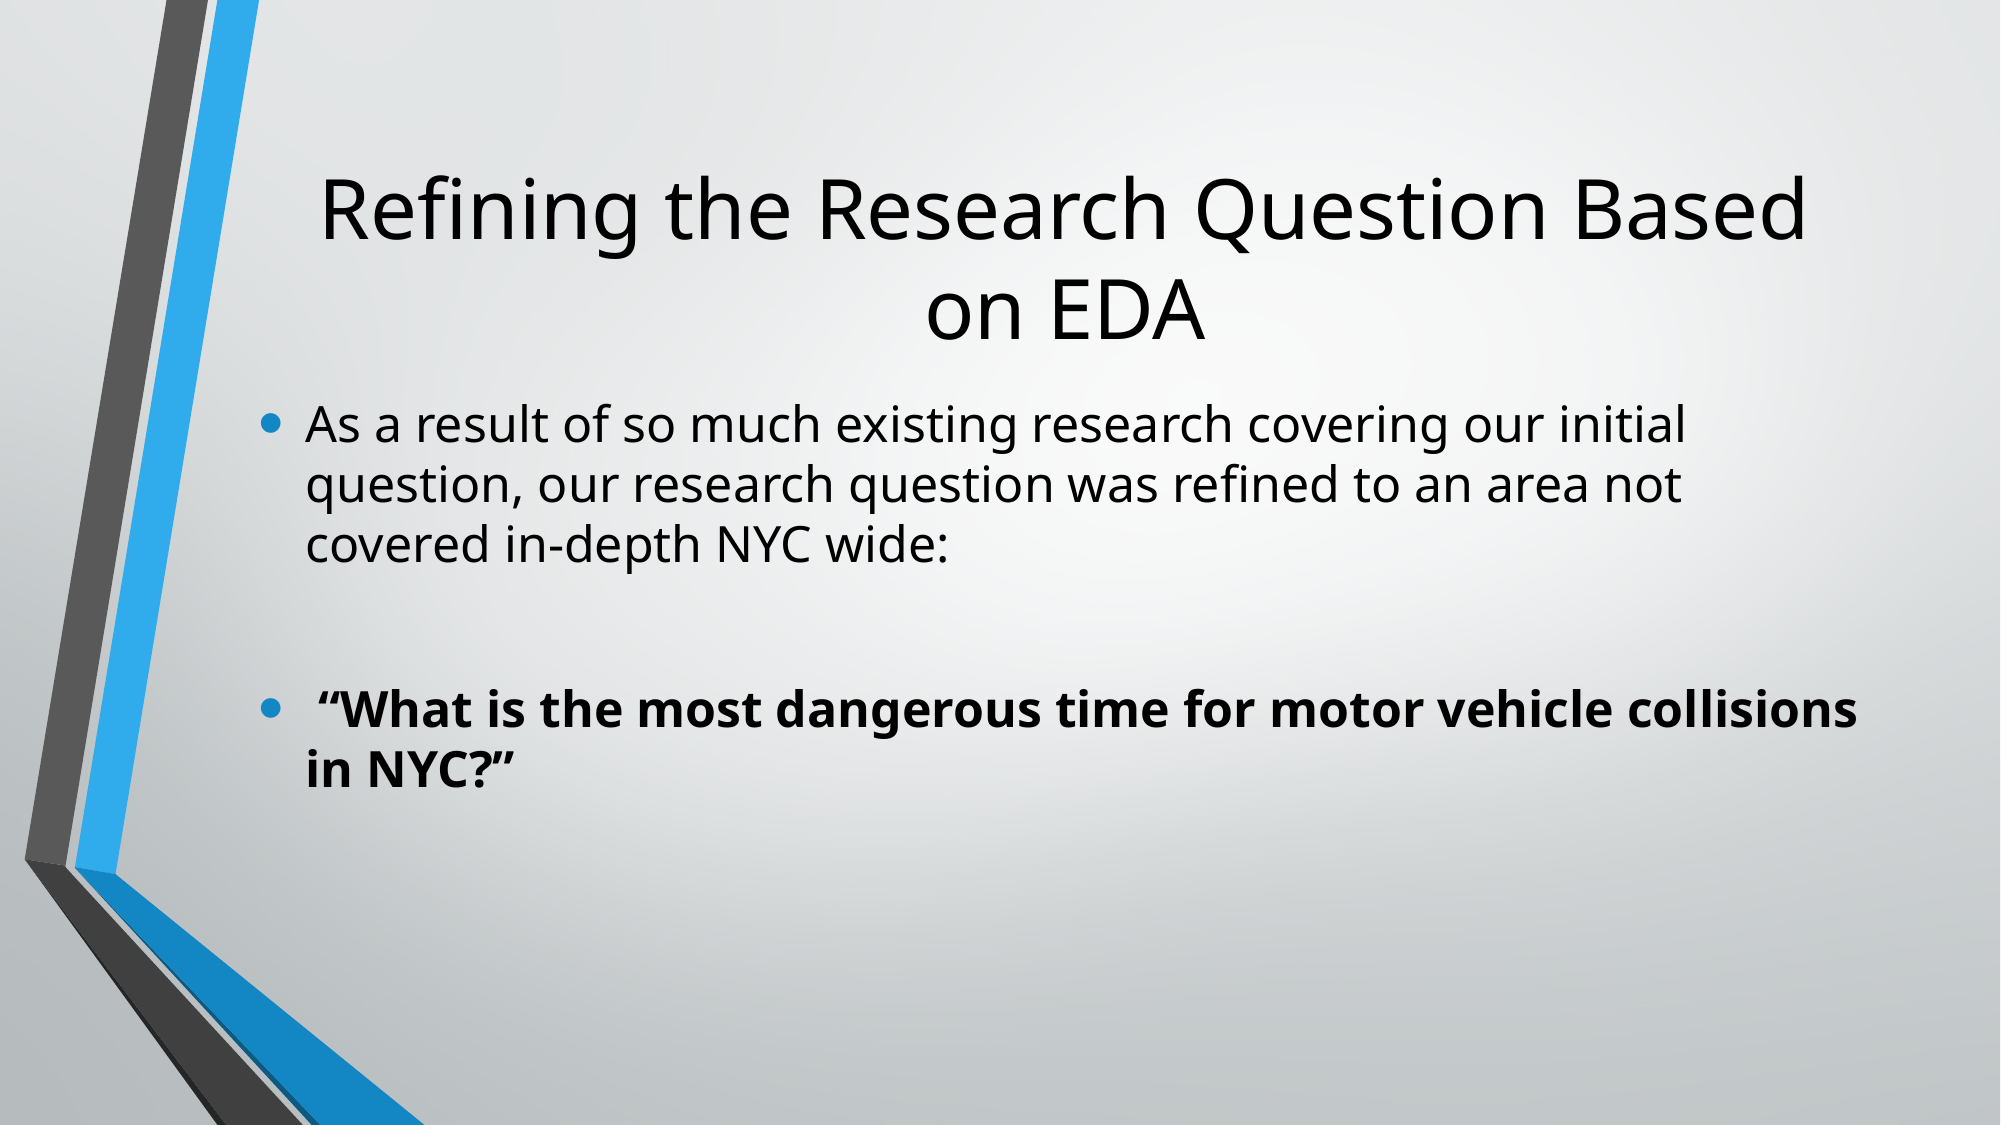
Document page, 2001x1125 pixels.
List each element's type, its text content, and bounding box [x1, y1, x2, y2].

title Refining the Research Question Based on EDA [243, 112, 1887, 379]
list As a result of so much existing research covering our initial question, our research question was refined to an area not covered in-depth NYC wide: “What is the most dangerous time for motor vehicle collisions in NYC?” [243, 379, 1887, 893]
